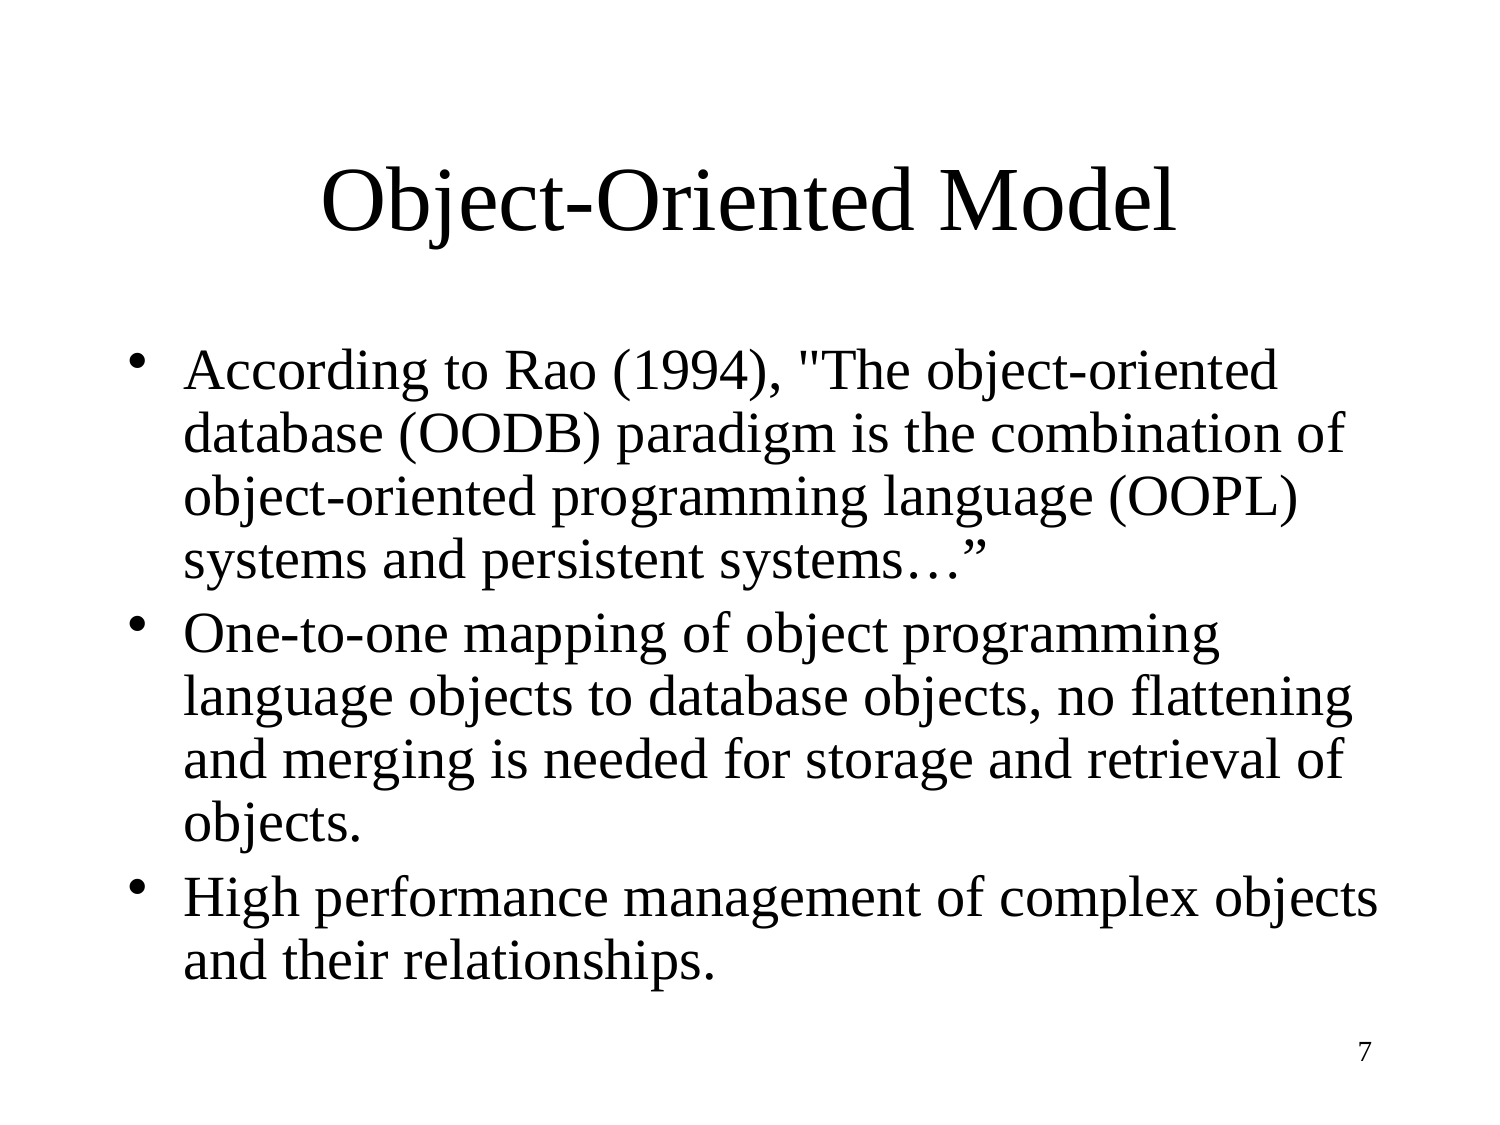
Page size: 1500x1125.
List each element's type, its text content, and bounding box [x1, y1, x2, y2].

list According to Rao (1994), "The object-oriented database (OODB) paradigm is the combination of object-oriented programming language (OOPL) systems and persistent systems…” One-to-one mapping of object programming language objects to database objects, no flattening and merging is needed for storage and retrieval of objects. High performance management of complex objects and their relationships. [112, 249, 1426, 1038]
title Object-Oriented Model [112, 99, 1388, 249]
slide_number 7 [1074, 1038, 1388, 1101]
